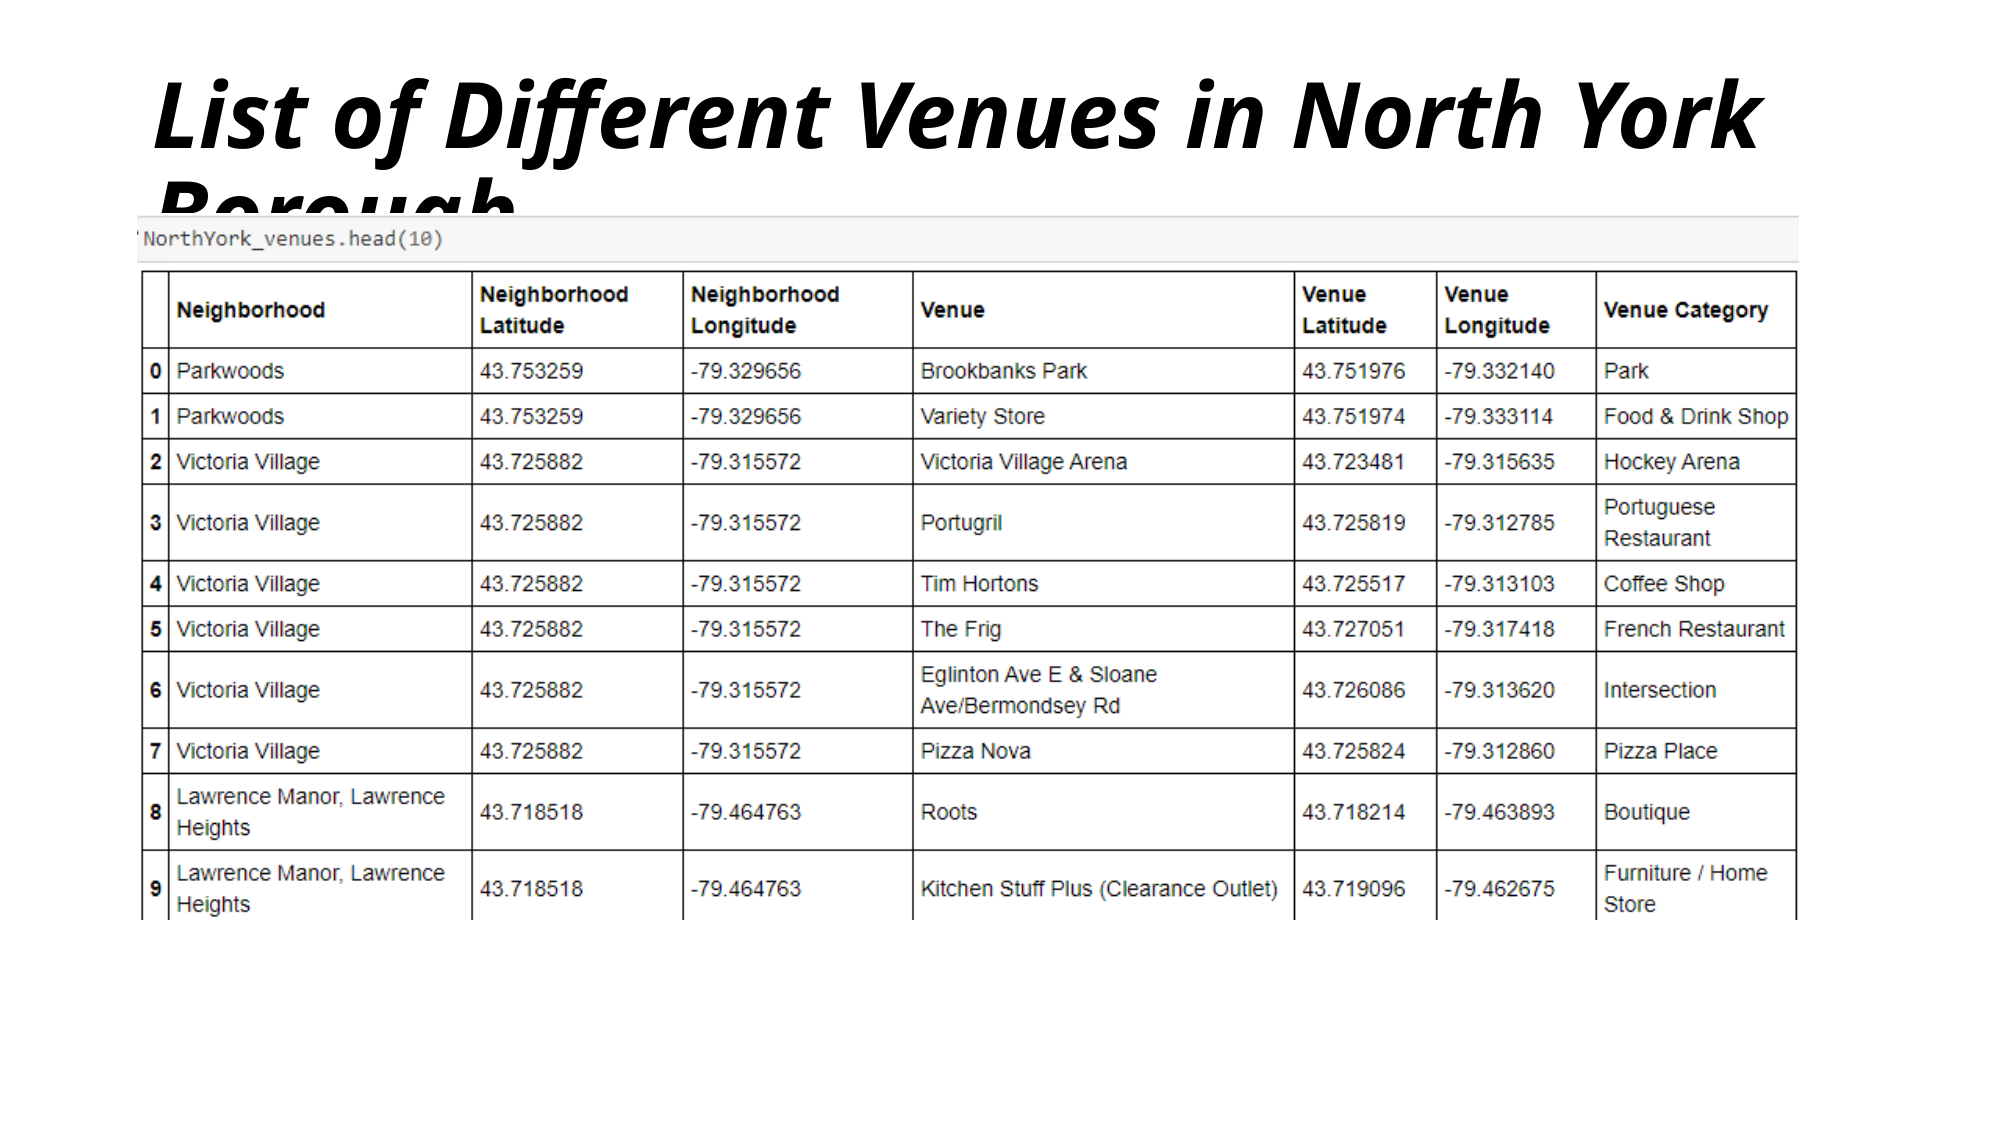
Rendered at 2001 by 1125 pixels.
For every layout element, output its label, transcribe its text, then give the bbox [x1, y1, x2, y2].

title List of Different Venues in North York Borough [137, 59, 1863, 278]
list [137, 213, 1799, 920]
